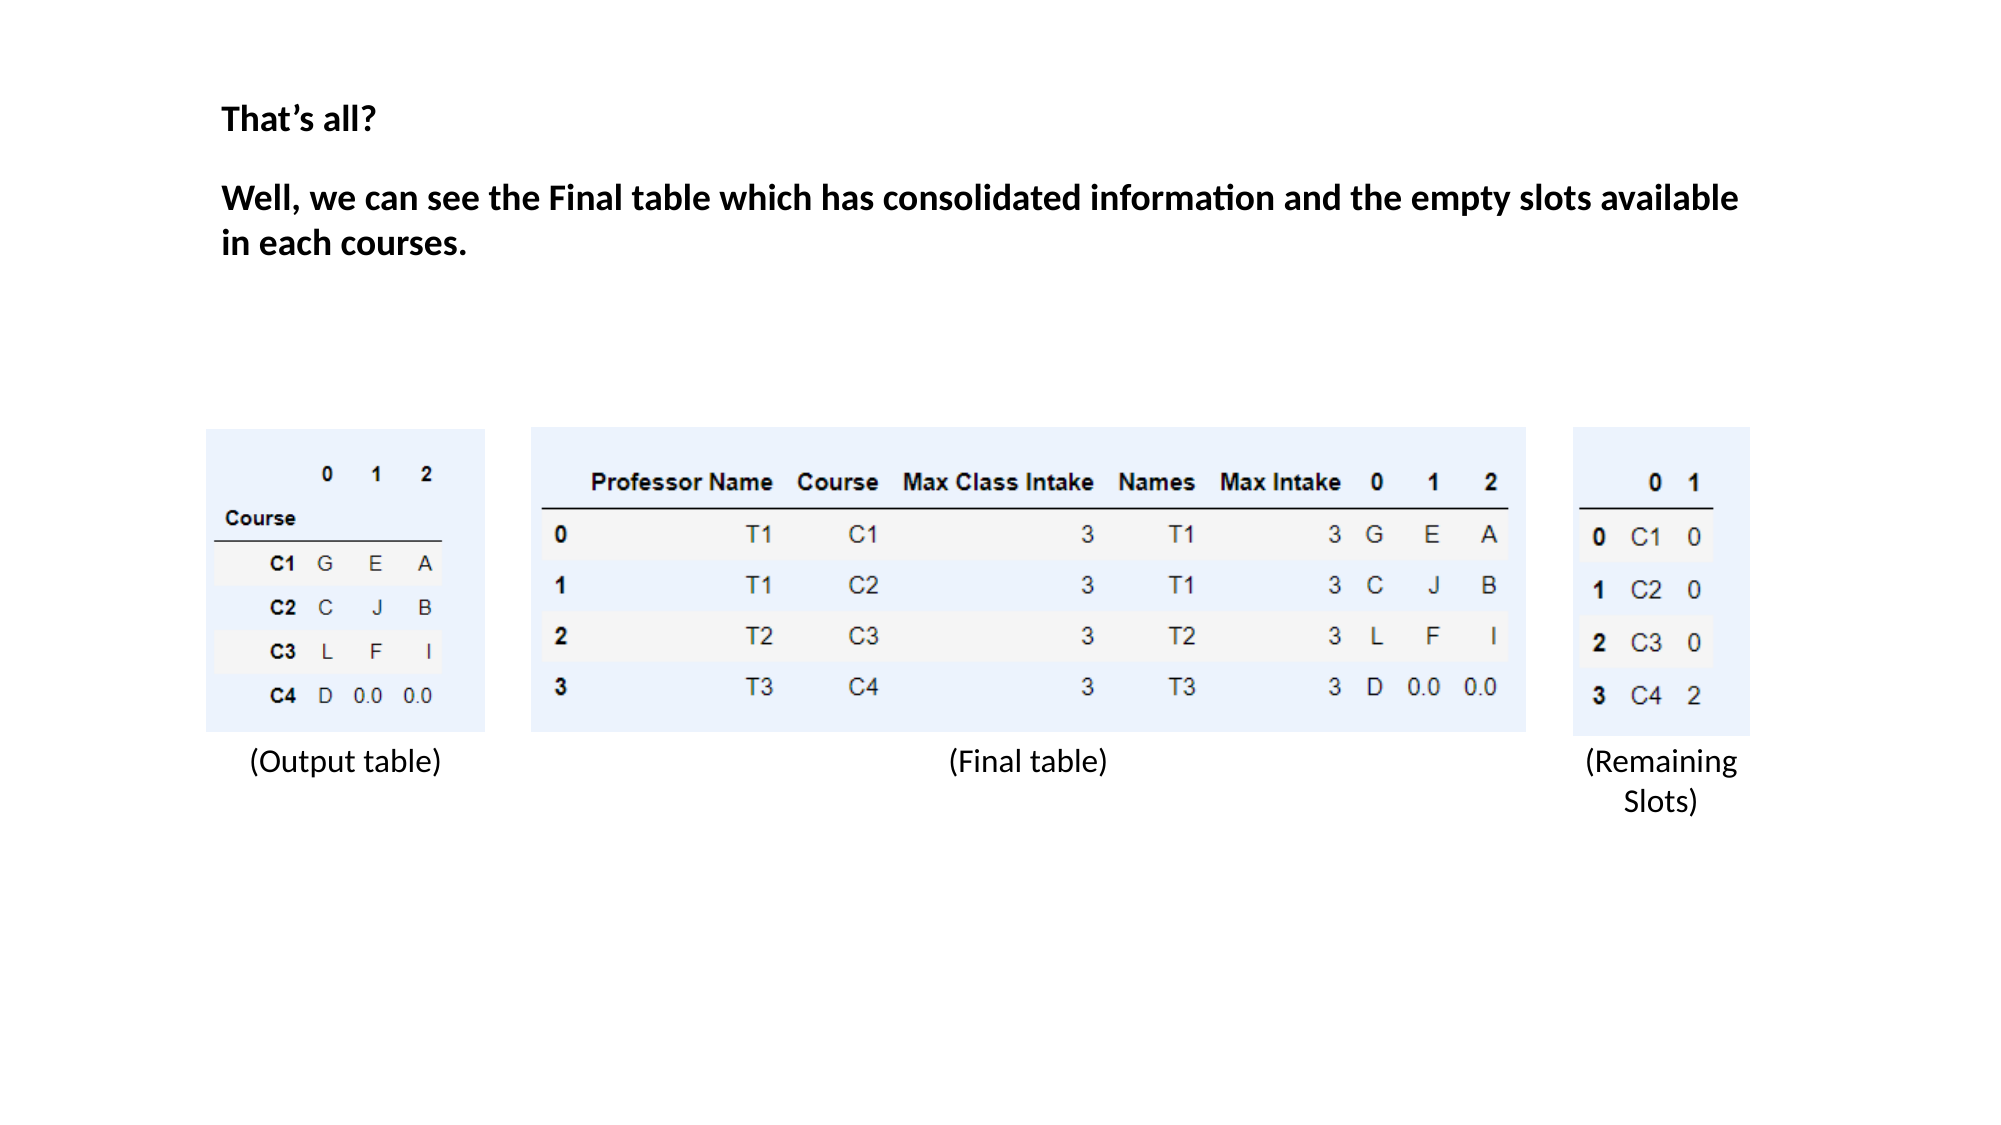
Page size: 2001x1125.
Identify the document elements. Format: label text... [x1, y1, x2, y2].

picture [1573, 427, 1750, 736]
text_box Well, we can see the Final table which has consolidated information and the empty slots available in each courses. [206, 165, 1794, 271]
text_box (Output table) [207, 732, 484, 787]
picture [530, 427, 1526, 732]
text_box That’s all? [206, 86, 1794, 147]
text_box (Remaining Slots) [1549, 731, 1773, 827]
picture [206, 429, 485, 732]
text_box (Final table) [531, 732, 1526, 787]
